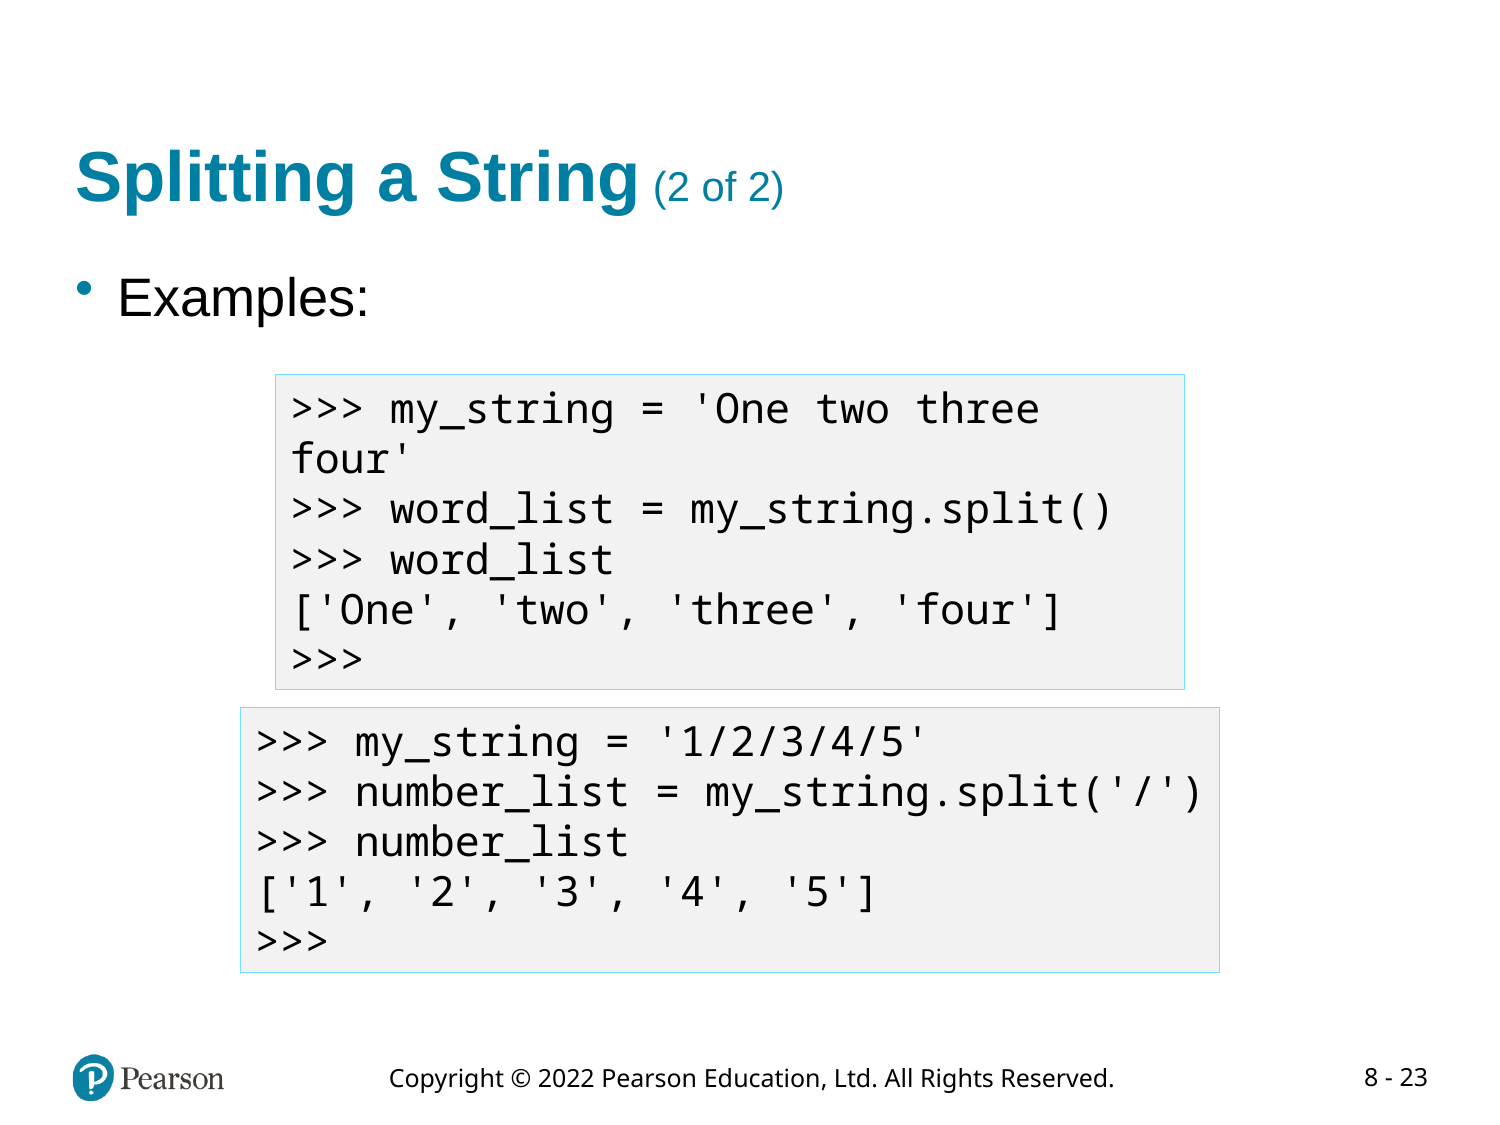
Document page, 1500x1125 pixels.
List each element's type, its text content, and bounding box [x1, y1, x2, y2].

text_box >>> my_string = 'One two three four' >>> word_list = my_string.split() >>> word_list ['One', 'two', 'three', 'four'] >>> [275, 374, 1185, 690]
picture [72, 1054, 89, 1072]
picture [81, 1064, 107, 1089]
picture [72, 1087, 83, 1101]
title Splitting a String (2 of 2) [75, 35, 1425, 216]
list Examples: [75, 262, 1425, 1005]
picture [99, 1054, 224, 1101]
text_box >>> my_string = '1/2/3/4/5' >>> number_list = my_string.split('/') >>> number_list ['1', '2', '3', '4', '5'] >>> [240, 707, 1220, 973]
